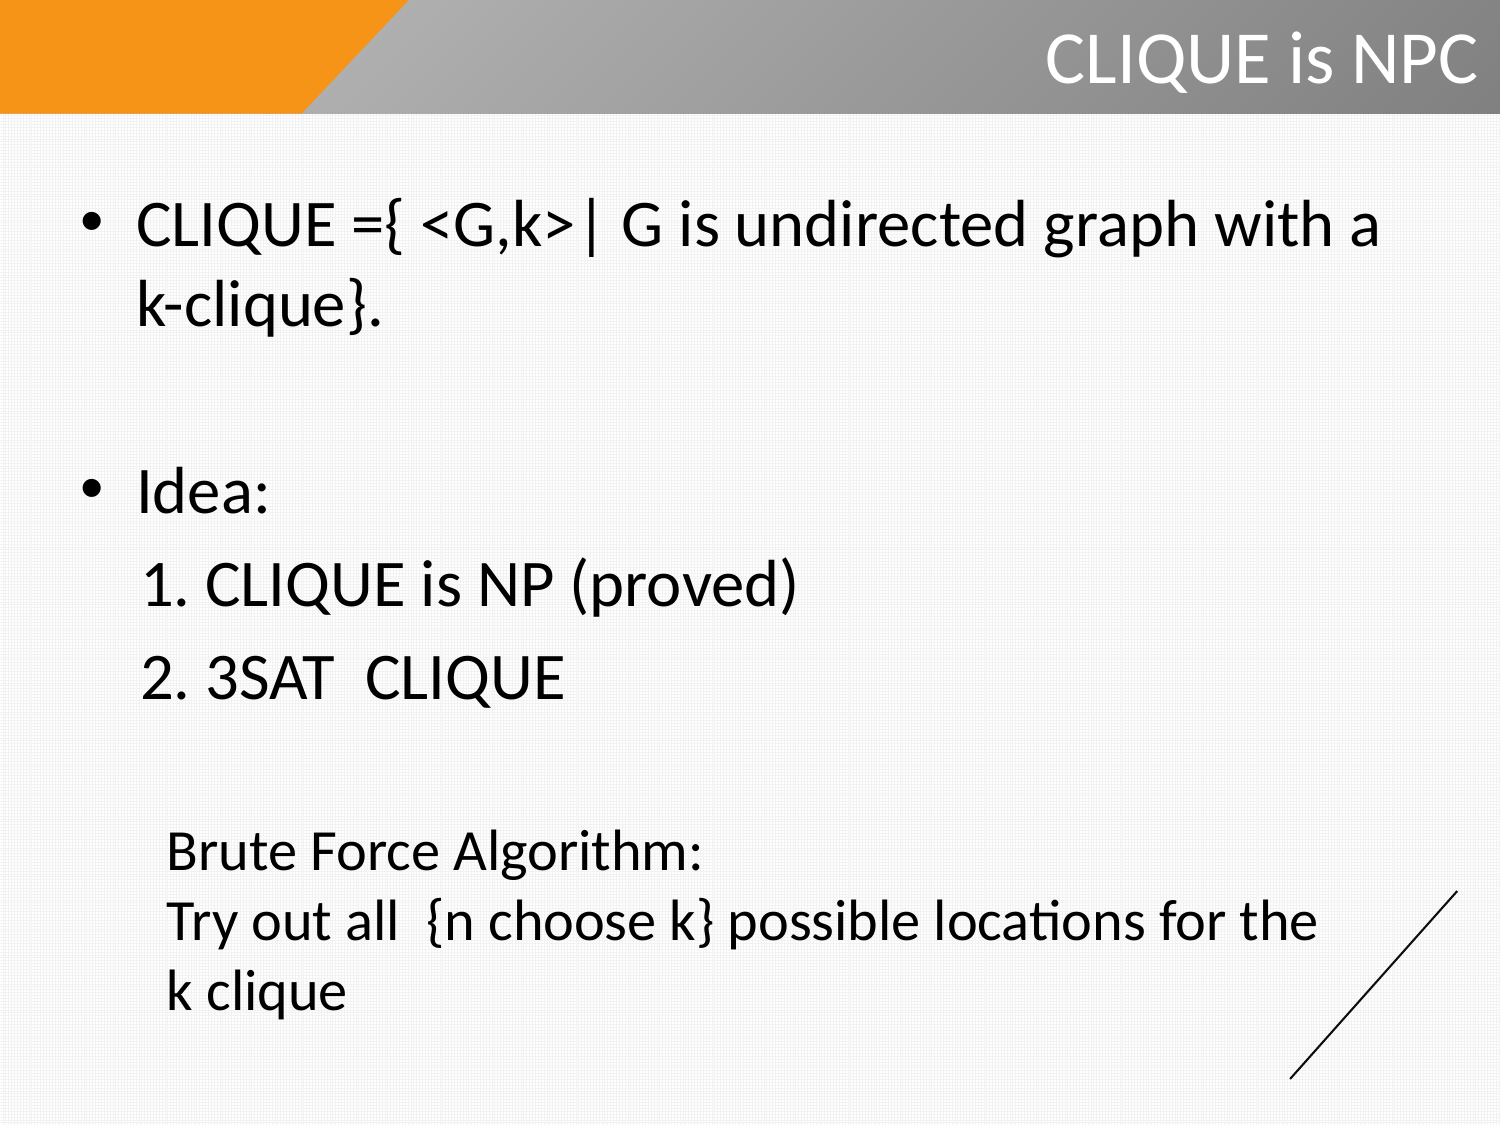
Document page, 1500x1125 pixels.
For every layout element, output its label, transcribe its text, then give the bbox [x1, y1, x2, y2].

text_box Brute Force Algorithm: Try out all {n choose k} possible locations for the k clique [152, 804, 1348, 1030]
title CLIQUE is NPC [144, 0, 1495, 148]
